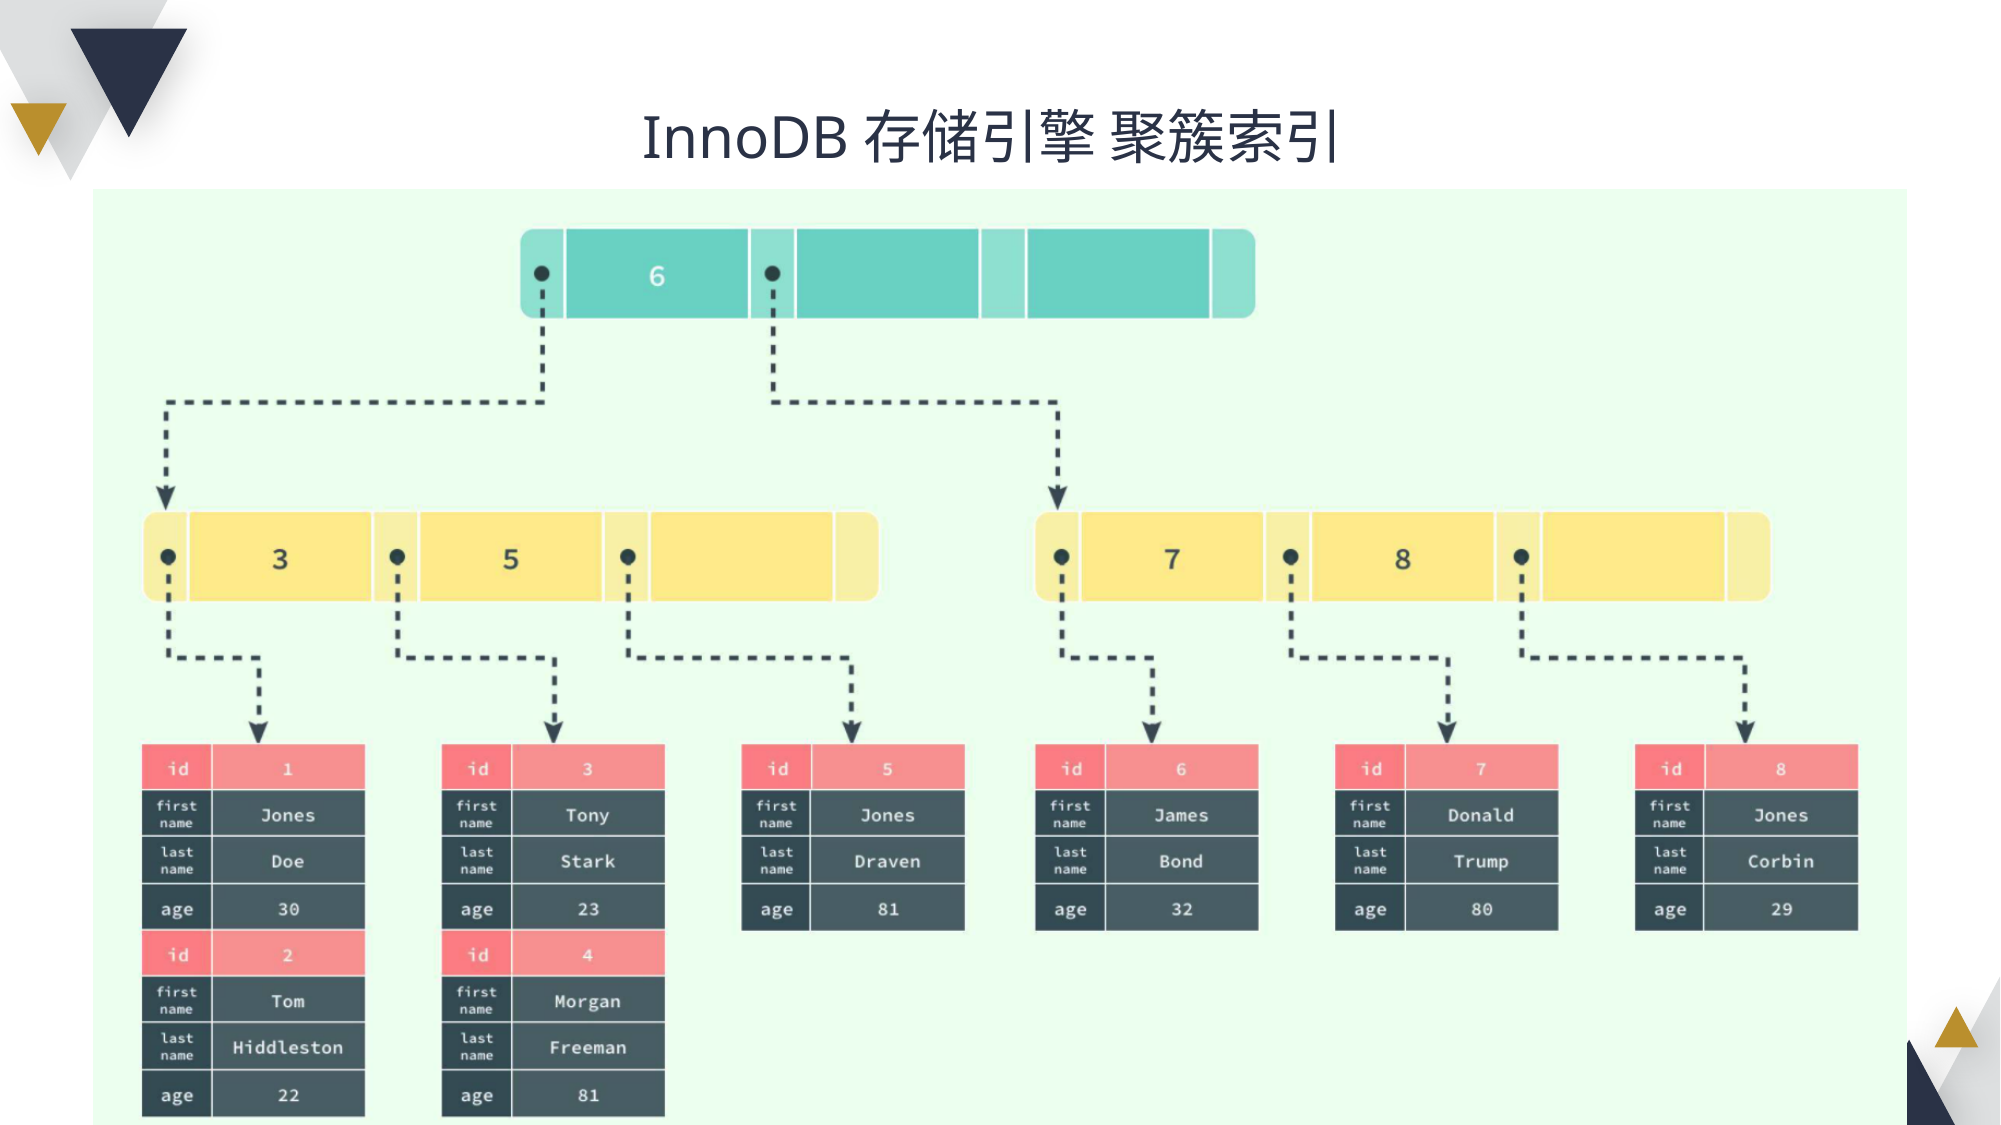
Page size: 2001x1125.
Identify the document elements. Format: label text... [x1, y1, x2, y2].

picture [93, 189, 1907, 1125]
text_box InnoDB存储引擎 聚簇索引 [613, 79, 1372, 178]
